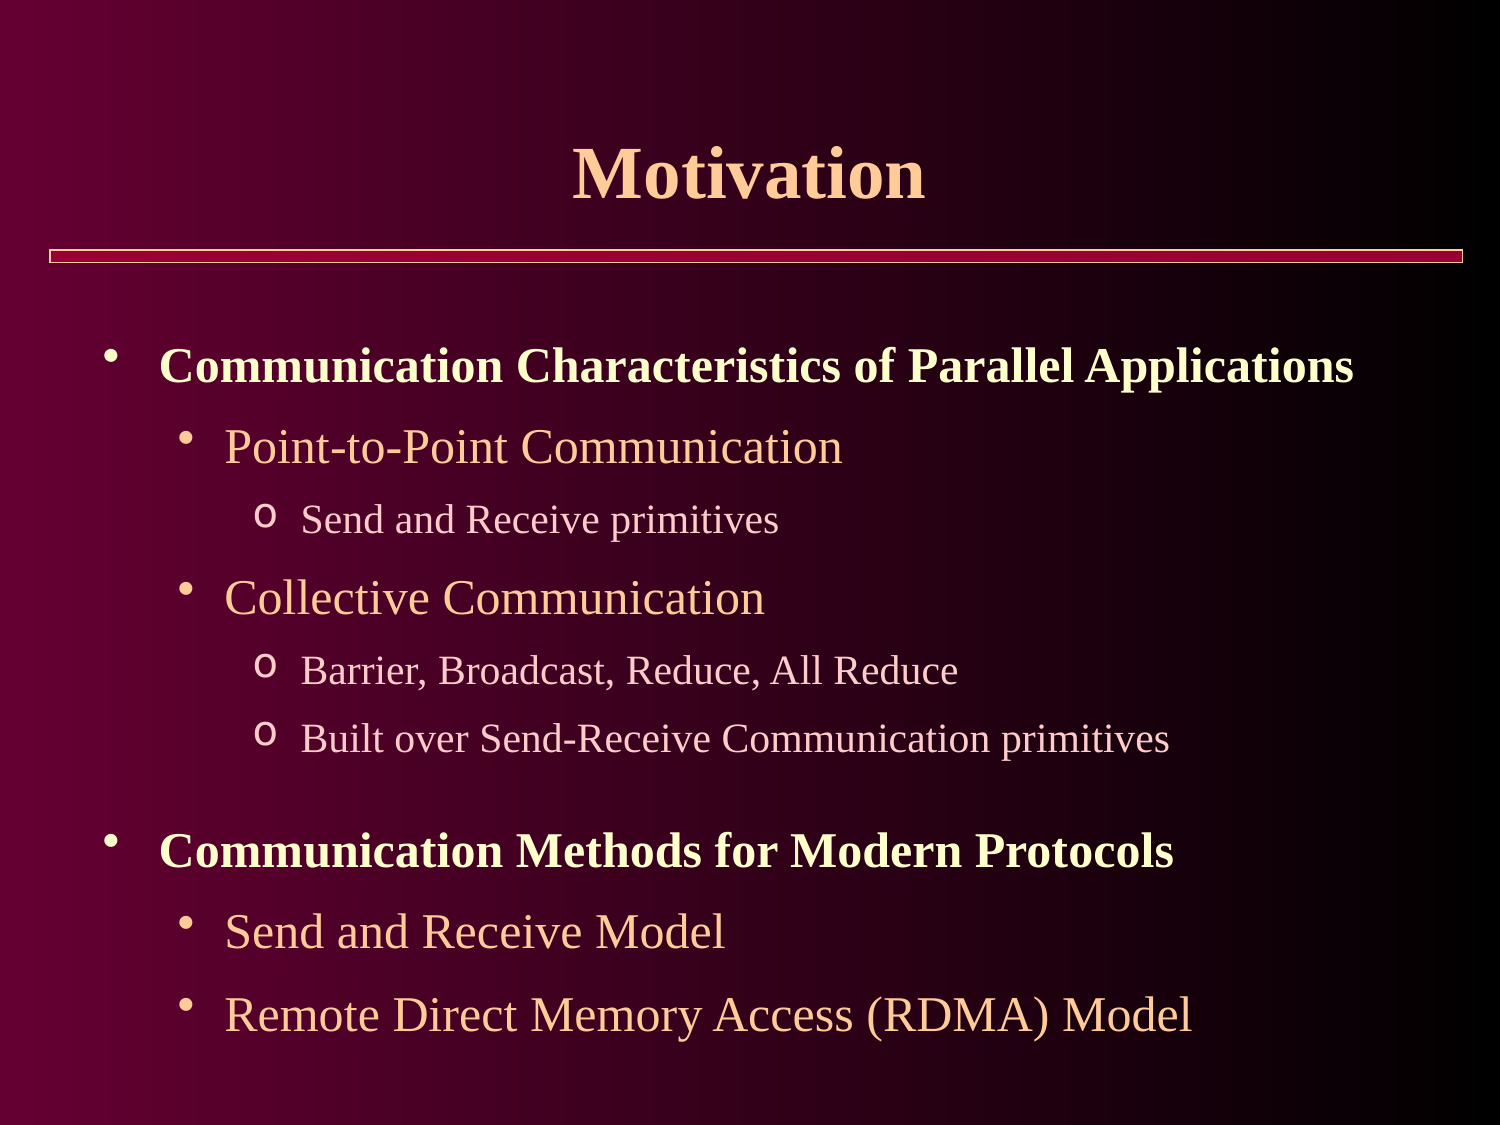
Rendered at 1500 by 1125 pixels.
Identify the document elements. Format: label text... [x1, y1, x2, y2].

title Motivation [112, 75, 1388, 249]
text_box [49, 249, 1463, 263]
list Communication Characteristics of Parallel Applications Point-to-Point Communication Send and Receive primitives Collective Communication Barrier, Broadcast, Reduce, All Reduce Built over Send-Receive Communication primitives Communication Methods for Modern Protocols Send and Receive Model Remote Direct Memory Access (RDMA) Model [87, 312, 1450, 1088]
